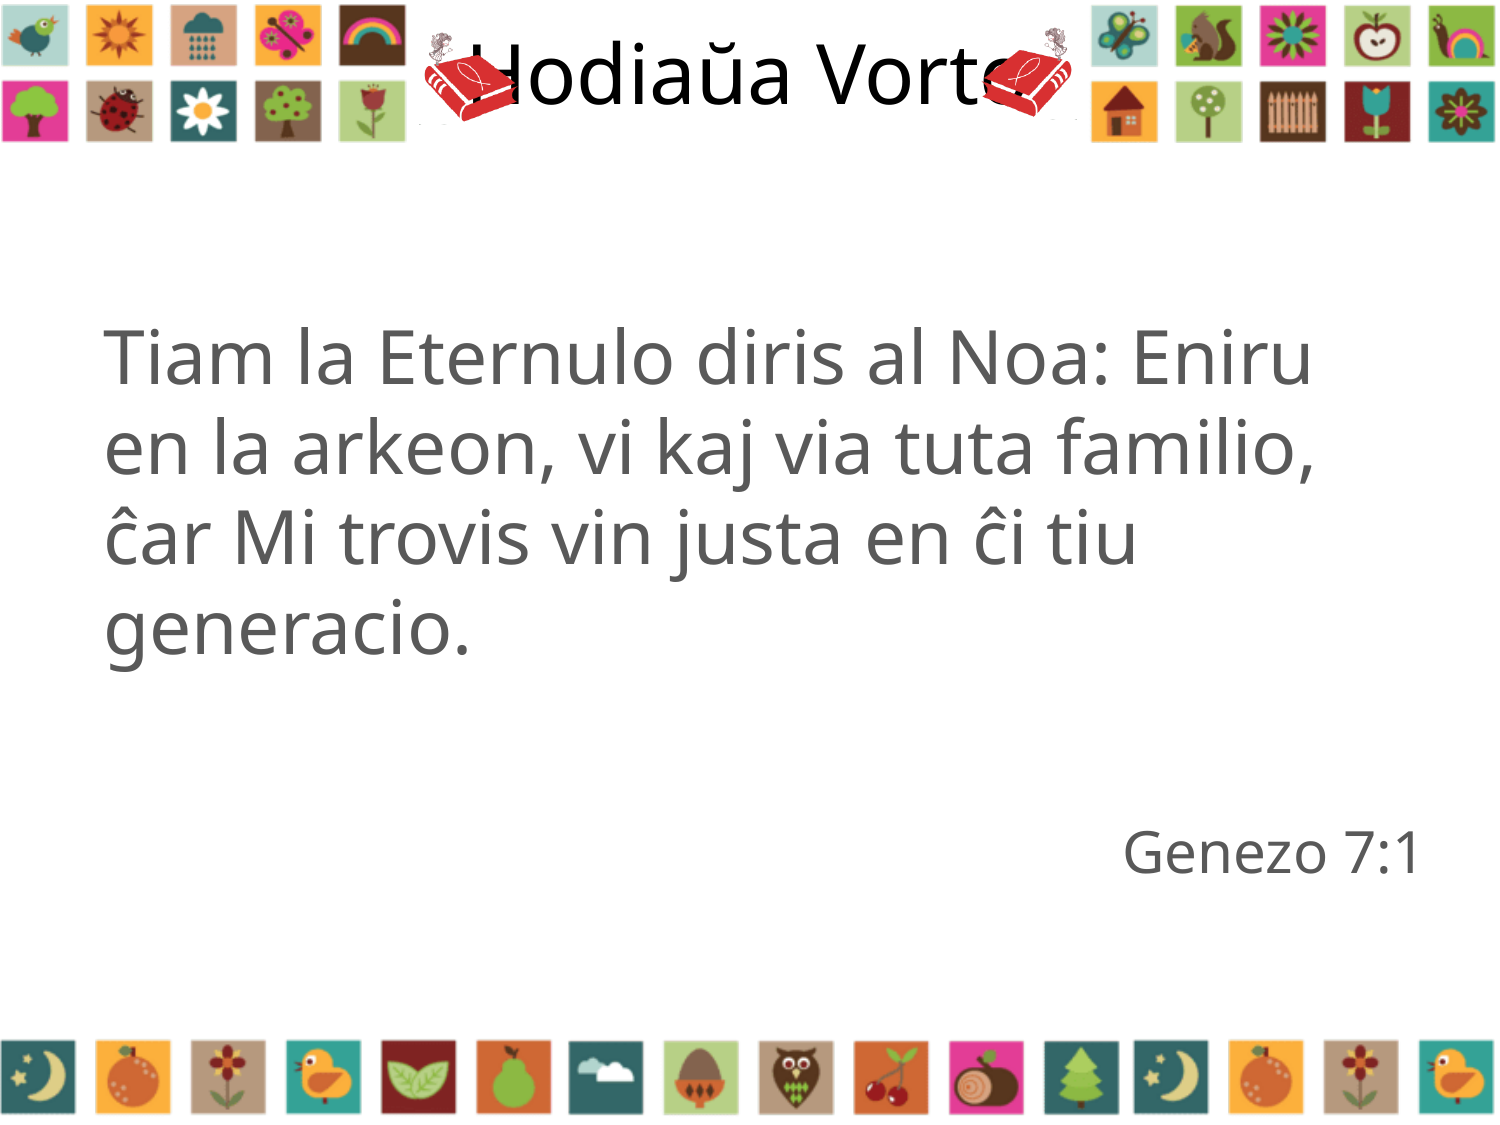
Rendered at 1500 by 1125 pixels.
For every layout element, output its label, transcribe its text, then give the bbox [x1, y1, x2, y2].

text_box Tiam la Eternulo diris al Noa: Eniru en la arkeon, vi kaj via tuta familio, ĉar Mi trovis vin justa en ĉi tiu generacio. [88, 302, 1436, 678]
picture [0, 3, 550, 150]
text_box Genezo 7:1 [808, 807, 1441, 893]
picture [950, 3, 1500, 150]
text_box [0, 1028, 1500, 1118]
text_box Hodiaŭa Vorto [425, 13, 1077, 129]
